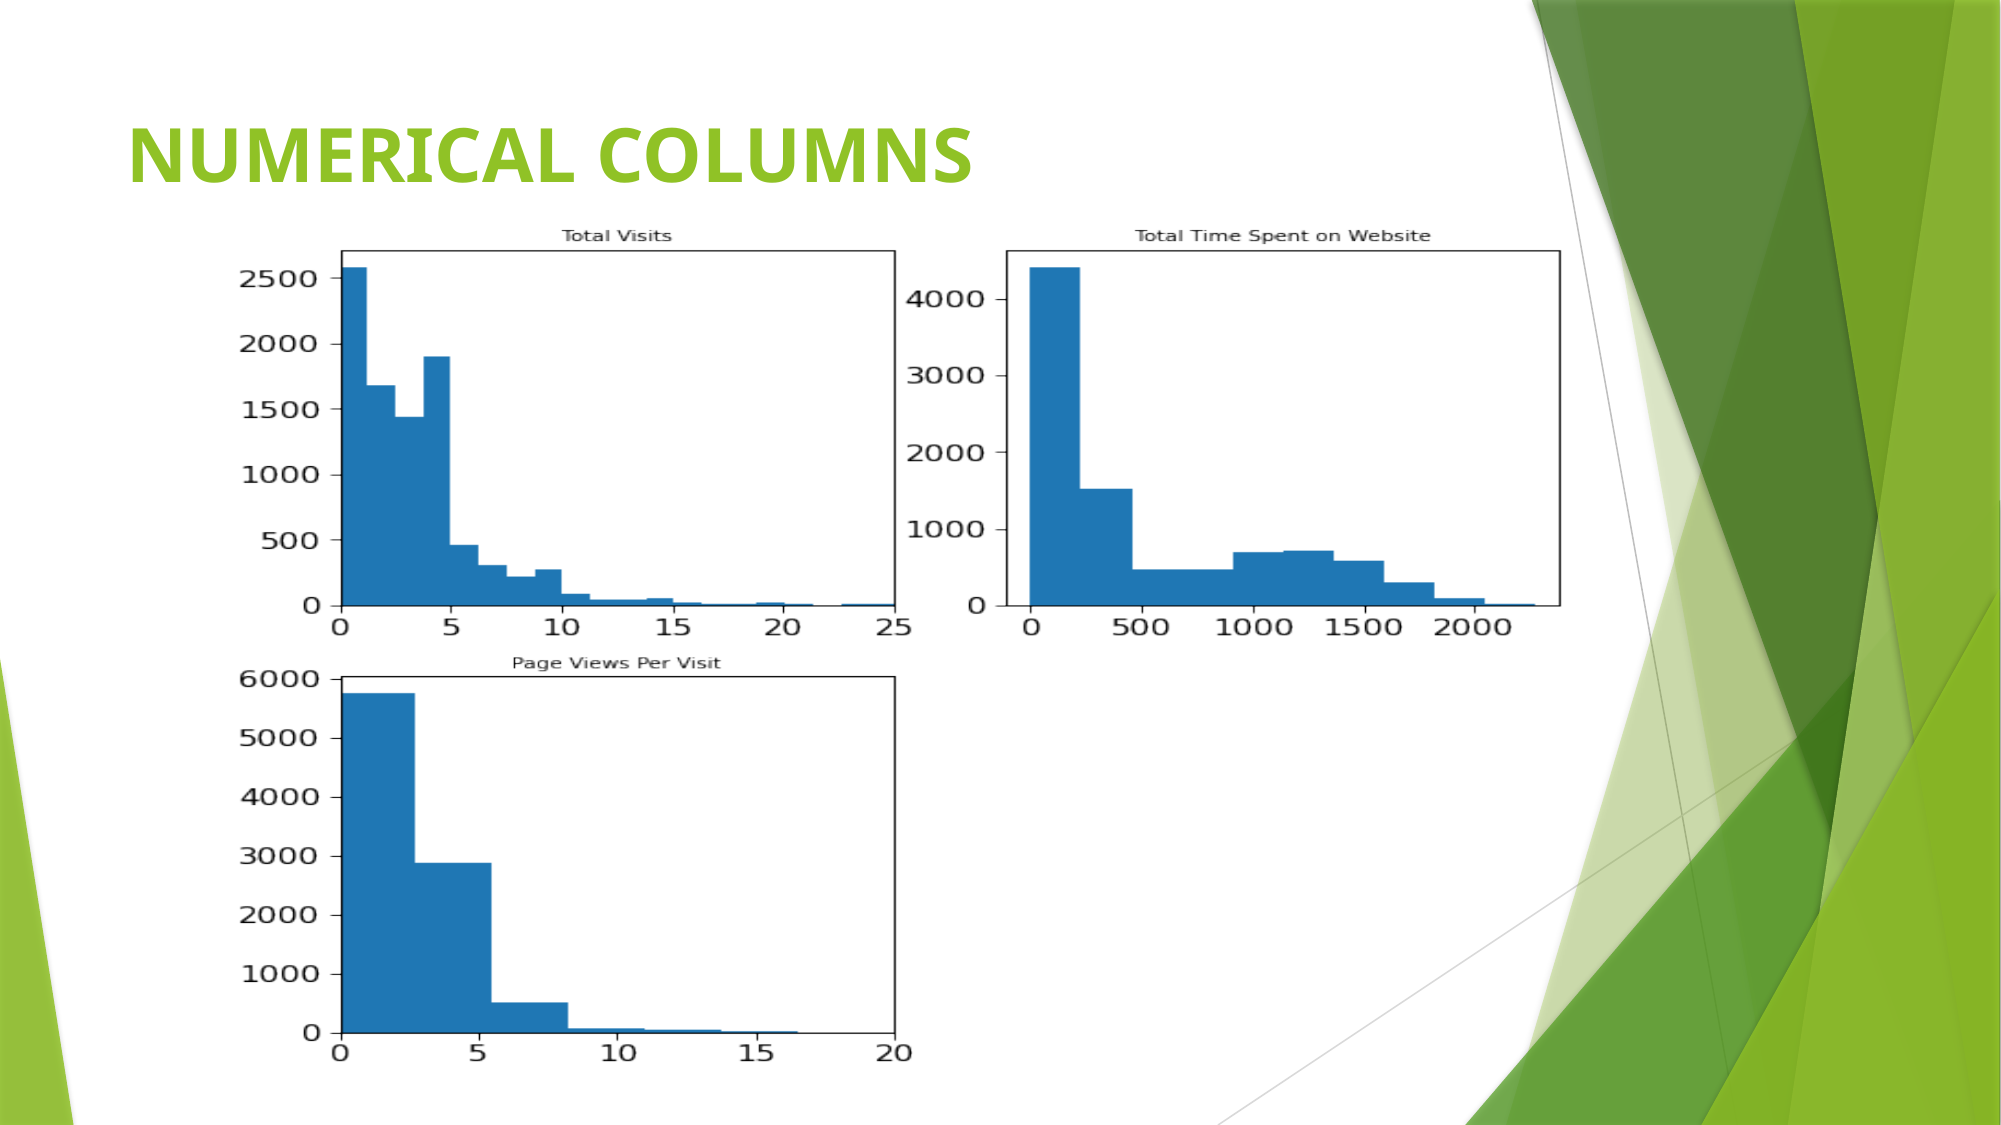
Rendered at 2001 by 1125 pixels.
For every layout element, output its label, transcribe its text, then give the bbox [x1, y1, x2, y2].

title NUMERICAL COLUMNS [111, 99, 1522, 239]
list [222, 219, 1576, 1077]
